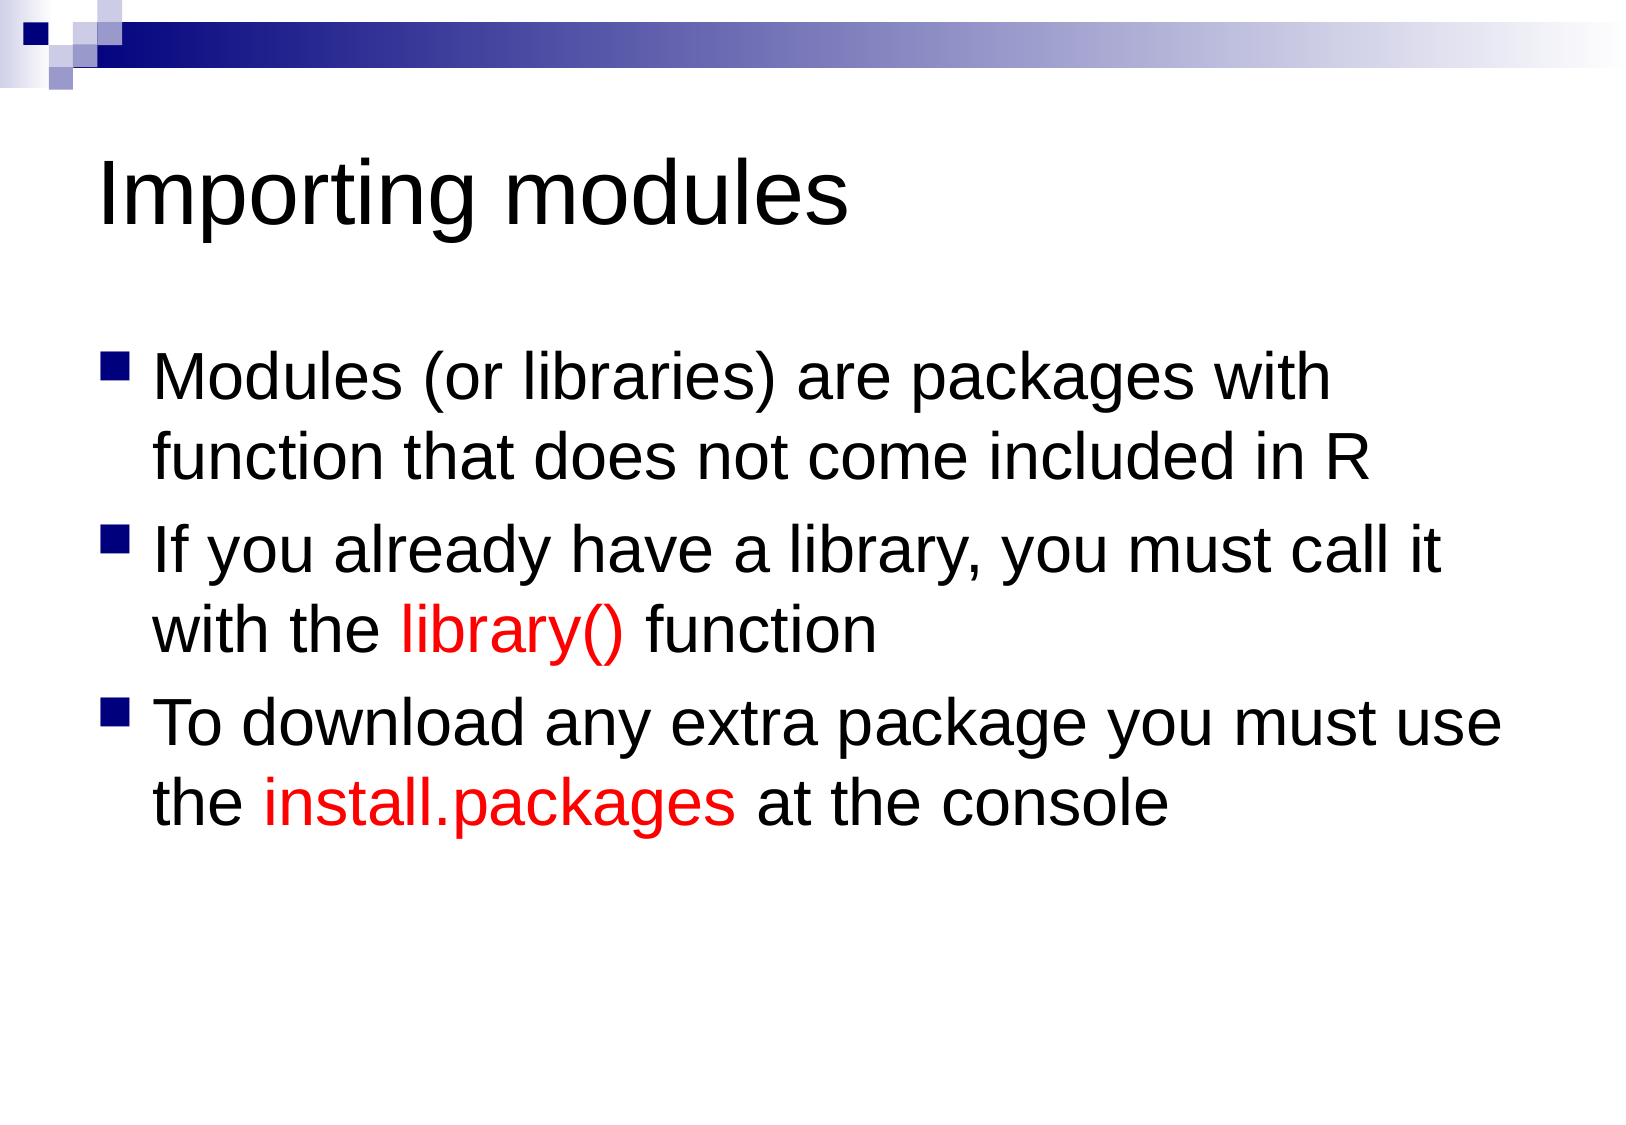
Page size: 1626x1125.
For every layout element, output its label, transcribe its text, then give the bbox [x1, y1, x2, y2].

list Modules (or libraries) are packages with function that does not come included in R If you already have a library, you must call it with the library() function To download any extra package you must use the install.packages at the console [81, 324, 1544, 963]
title Importing modules [81, 75, 1544, 300]
